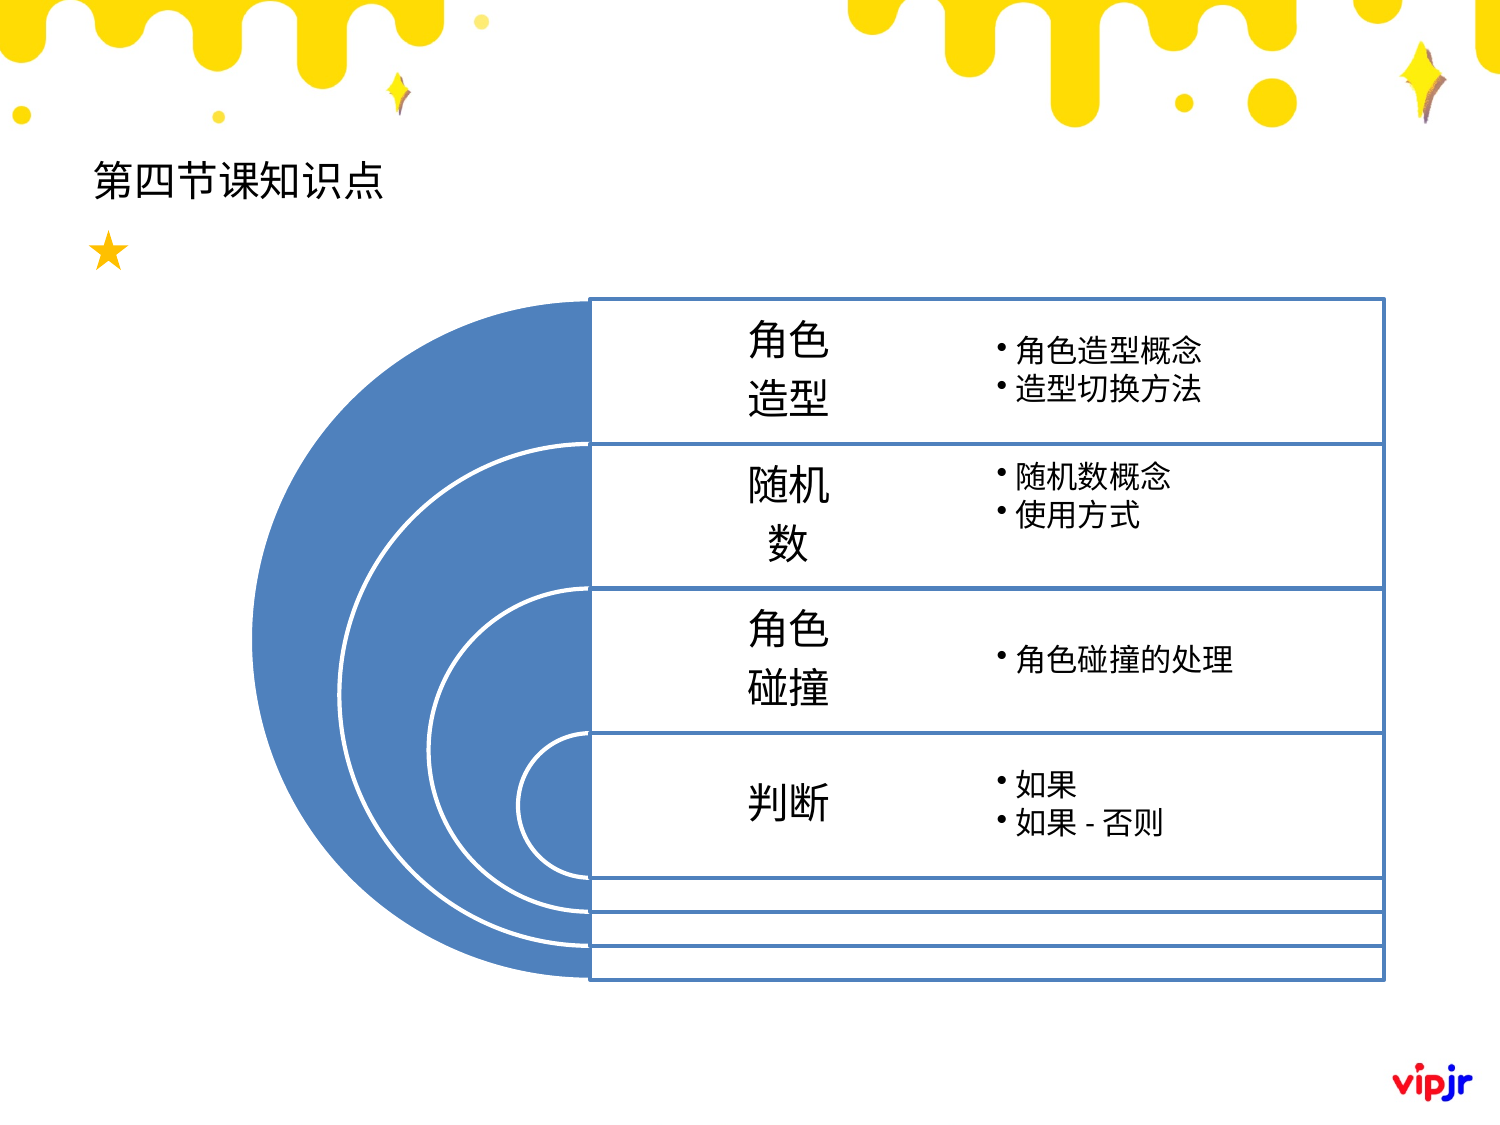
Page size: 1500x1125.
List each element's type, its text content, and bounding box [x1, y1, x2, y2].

text_box 第四节课知识点 [78, 147, 401, 213]
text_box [249, 228, 1385, 1051]
text_box [86, 227, 131, 272]
picture [0, 0, 1500, 1125]
